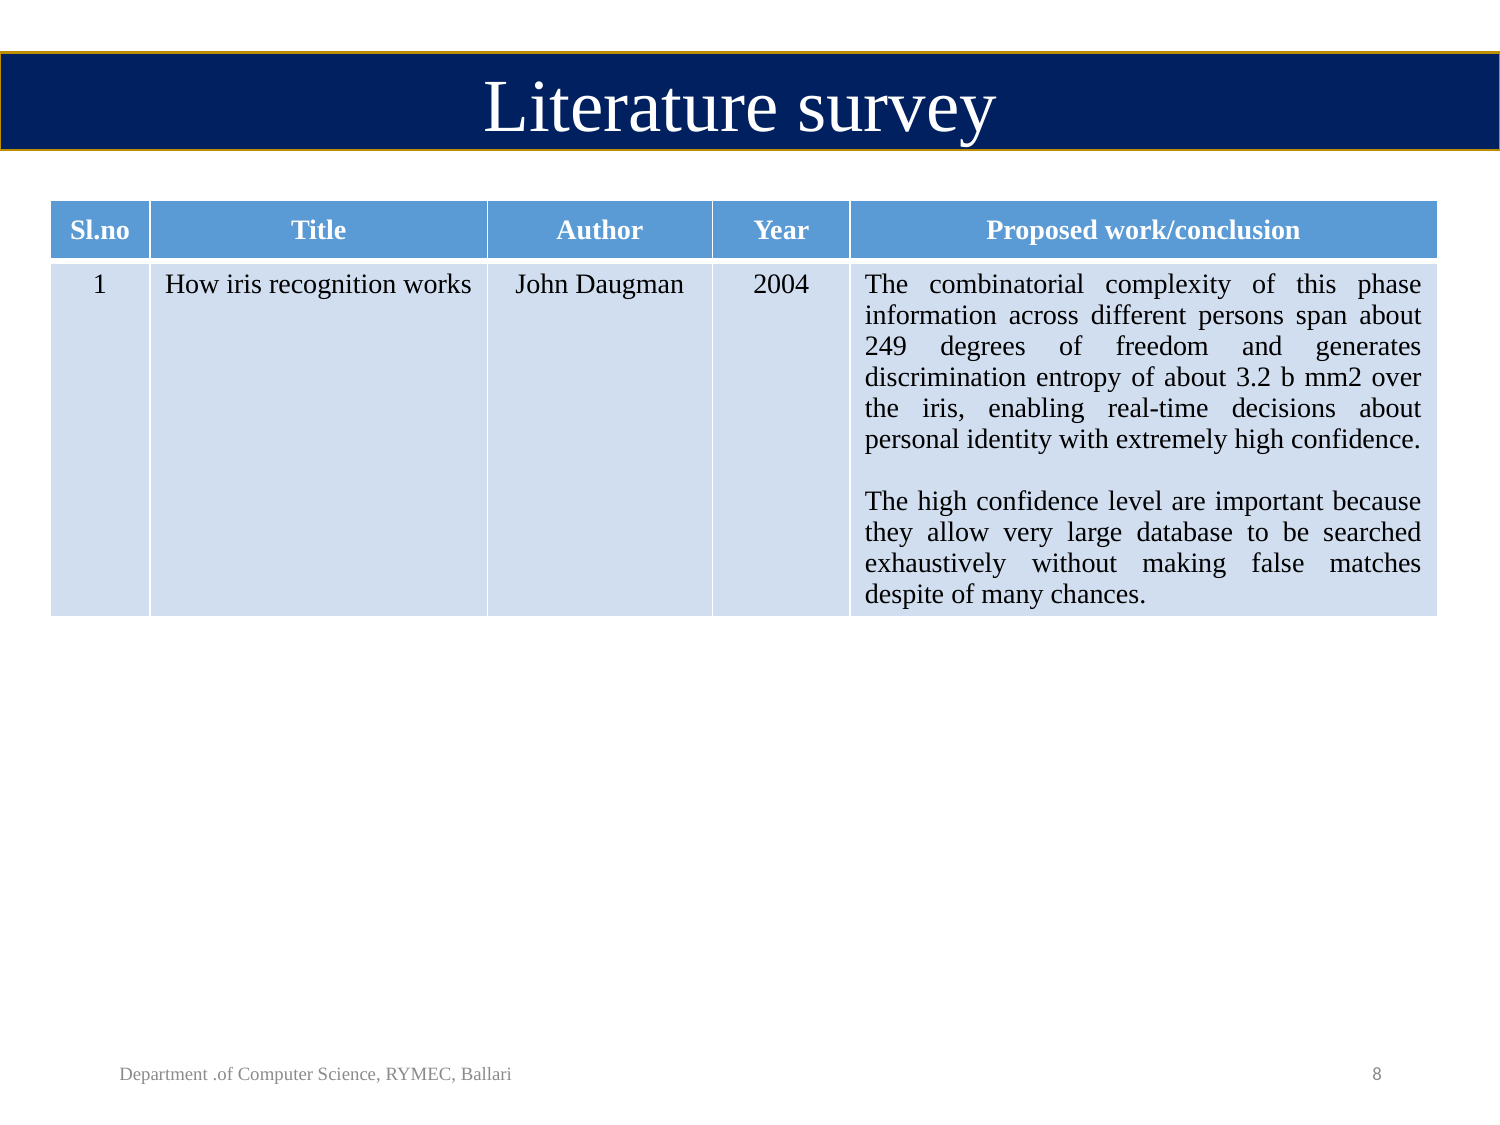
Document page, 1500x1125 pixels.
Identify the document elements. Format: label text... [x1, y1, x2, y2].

slide_number 8 [1059, 1042, 1397, 1103]
table_header Author [488, 201, 712, 258]
table_cell 2004 [713, 264, 849, 616]
table_cell How iris recognition works [151, 264, 487, 616]
table_cell The combinatorial complexity of this phase information across different persons span about 249 degrees of freedom and generates discrimination entropy of about 3.2 b mm2 over the iris, enabling real-time decisions about personal identity with extremely high confidence. The high confidence level are important because they allow very large database to be searched exhaustively without making false matches despite of many chances. [851, 264, 1437, 616]
table_header Year [713, 201, 849, 258]
text_box Literature survey [0, 51, 1500, 151]
table_header Proposed work/conclusion [851, 201, 1437, 258]
table_cell 1 [51, 264, 149, 616]
table_cell John Daugman [488, 264, 712, 616]
footer Department .of Computer Science, RYMEC, Ballari [62, 1042, 569, 1103]
table_header Title [151, 201, 487, 258]
table_header Sl.no [51, 201, 149, 258]
